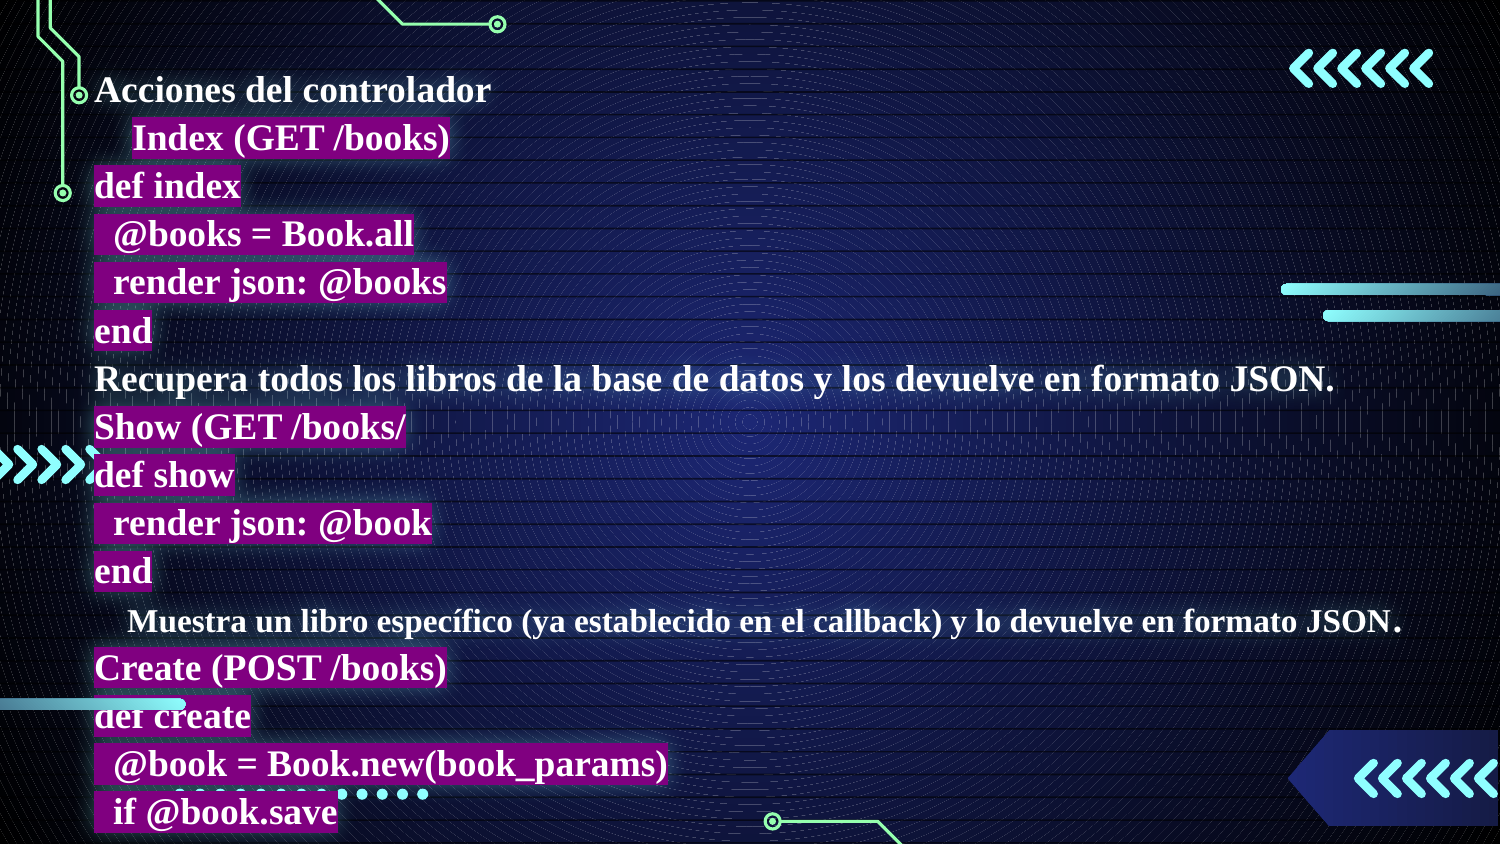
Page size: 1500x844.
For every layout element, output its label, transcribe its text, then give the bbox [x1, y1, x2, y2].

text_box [1280, 283, 1500, 322]
title Acciones del controlador Index (GET /books) def index @books = Book.all render json: @books end Recupera todos los libros de la base de datos y los devuelve en formato JSON. Show (GET /books/ def show render json: @book end Muestra un libro específico (ya establecido en el callback) y lo devuelve en formato JSON. Create (POST /books) def create @book = Book.new(book_params) if @book.save [79, 416, 1500, 523]
text_box [0, 698, 186, 710]
